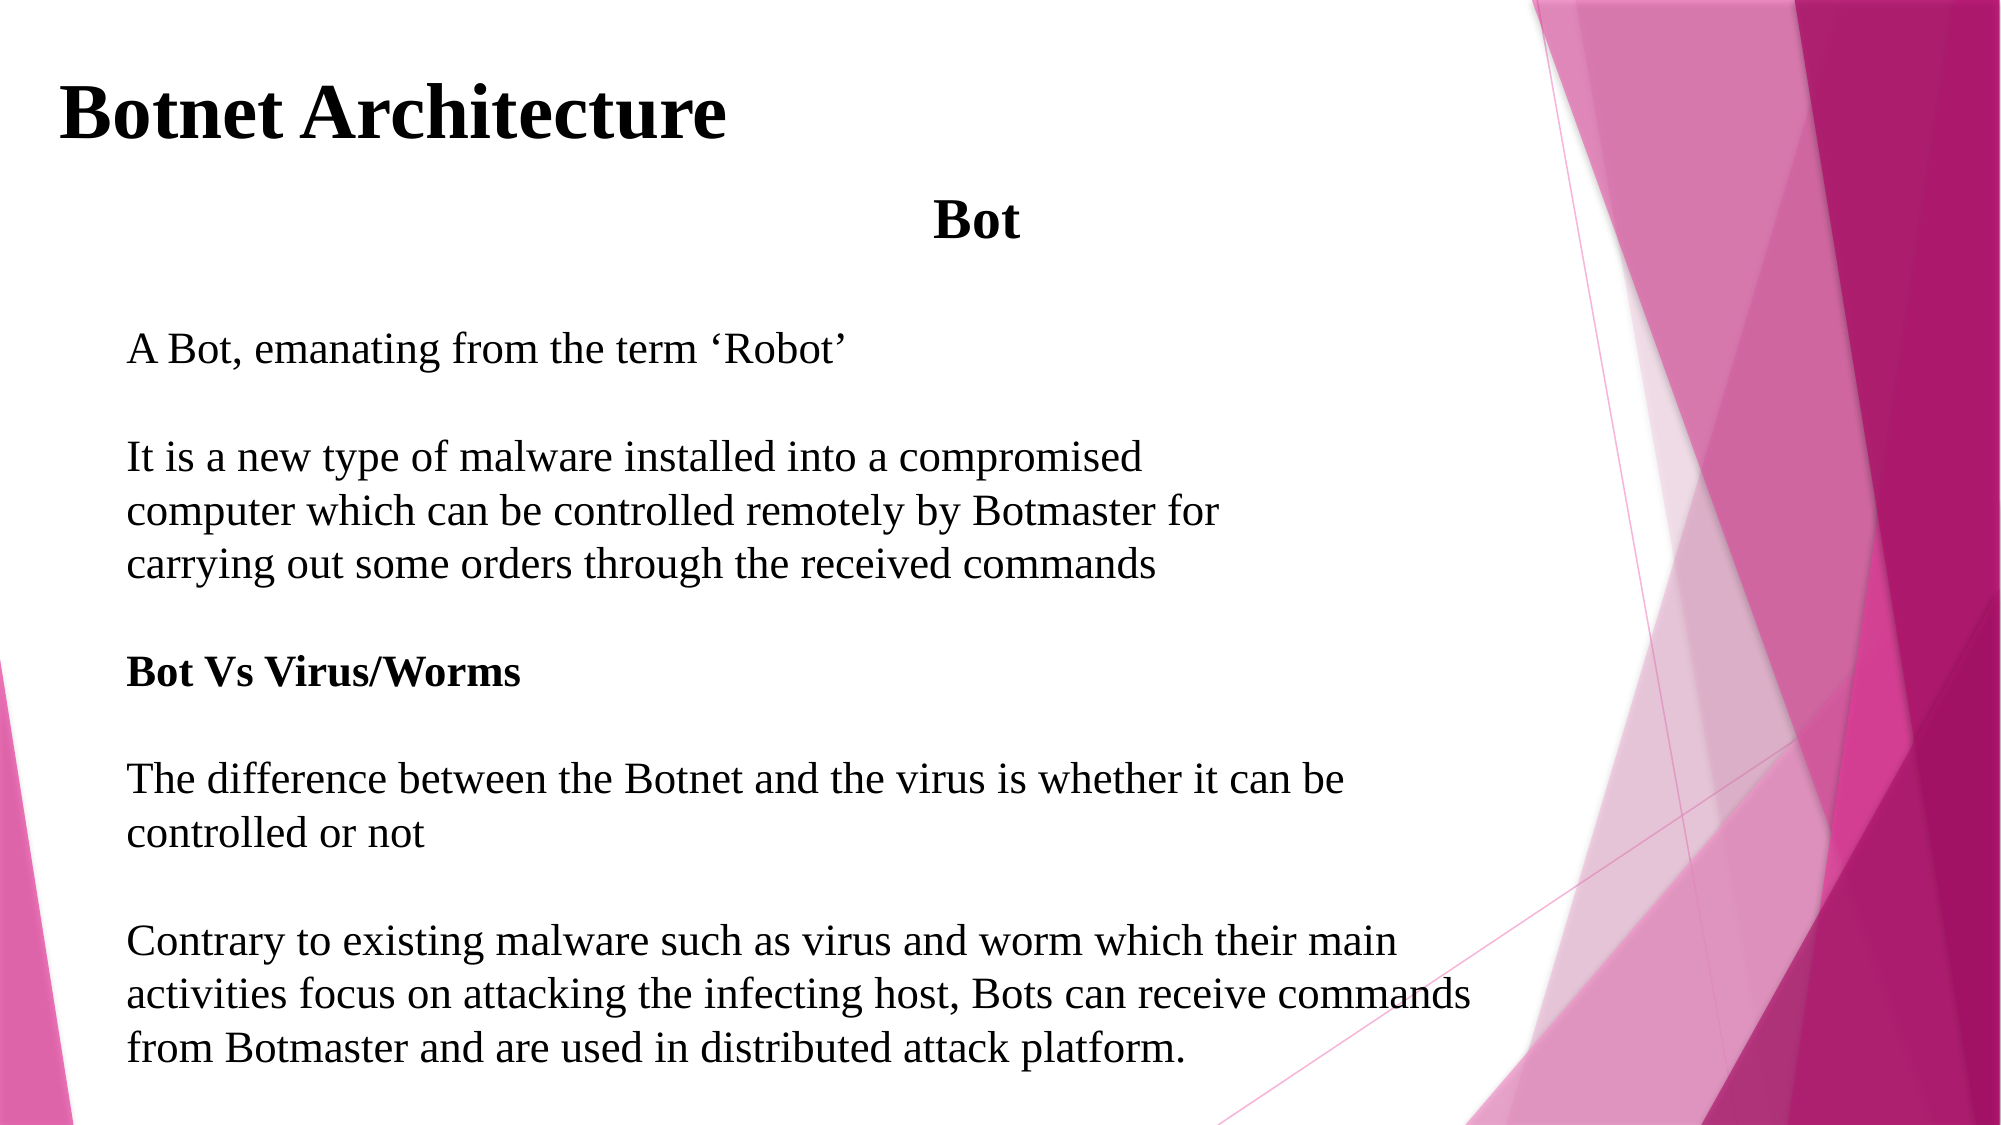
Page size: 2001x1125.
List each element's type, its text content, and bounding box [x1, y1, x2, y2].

text_box [44, 193, 49, 1073]
title Botnet Architecture [44, 52, 1616, 158]
text_box Bot A Bot, emanating from the term ‘Robot’ It is a new type of malware installed into a compromised computer which can be controlled remotely by Botmaster for carrying out some orders through the received commands Bot Vs Virus/Worms The difference between the Botnet and the virus is whether it can be controlled or not Contrary to existing malware such as virus and worm which their main activities focus on attacking the infecting host, Bots can receive commands from Botmaster and are used in distributed attack platform. [49, 173, 1858, 1090]
